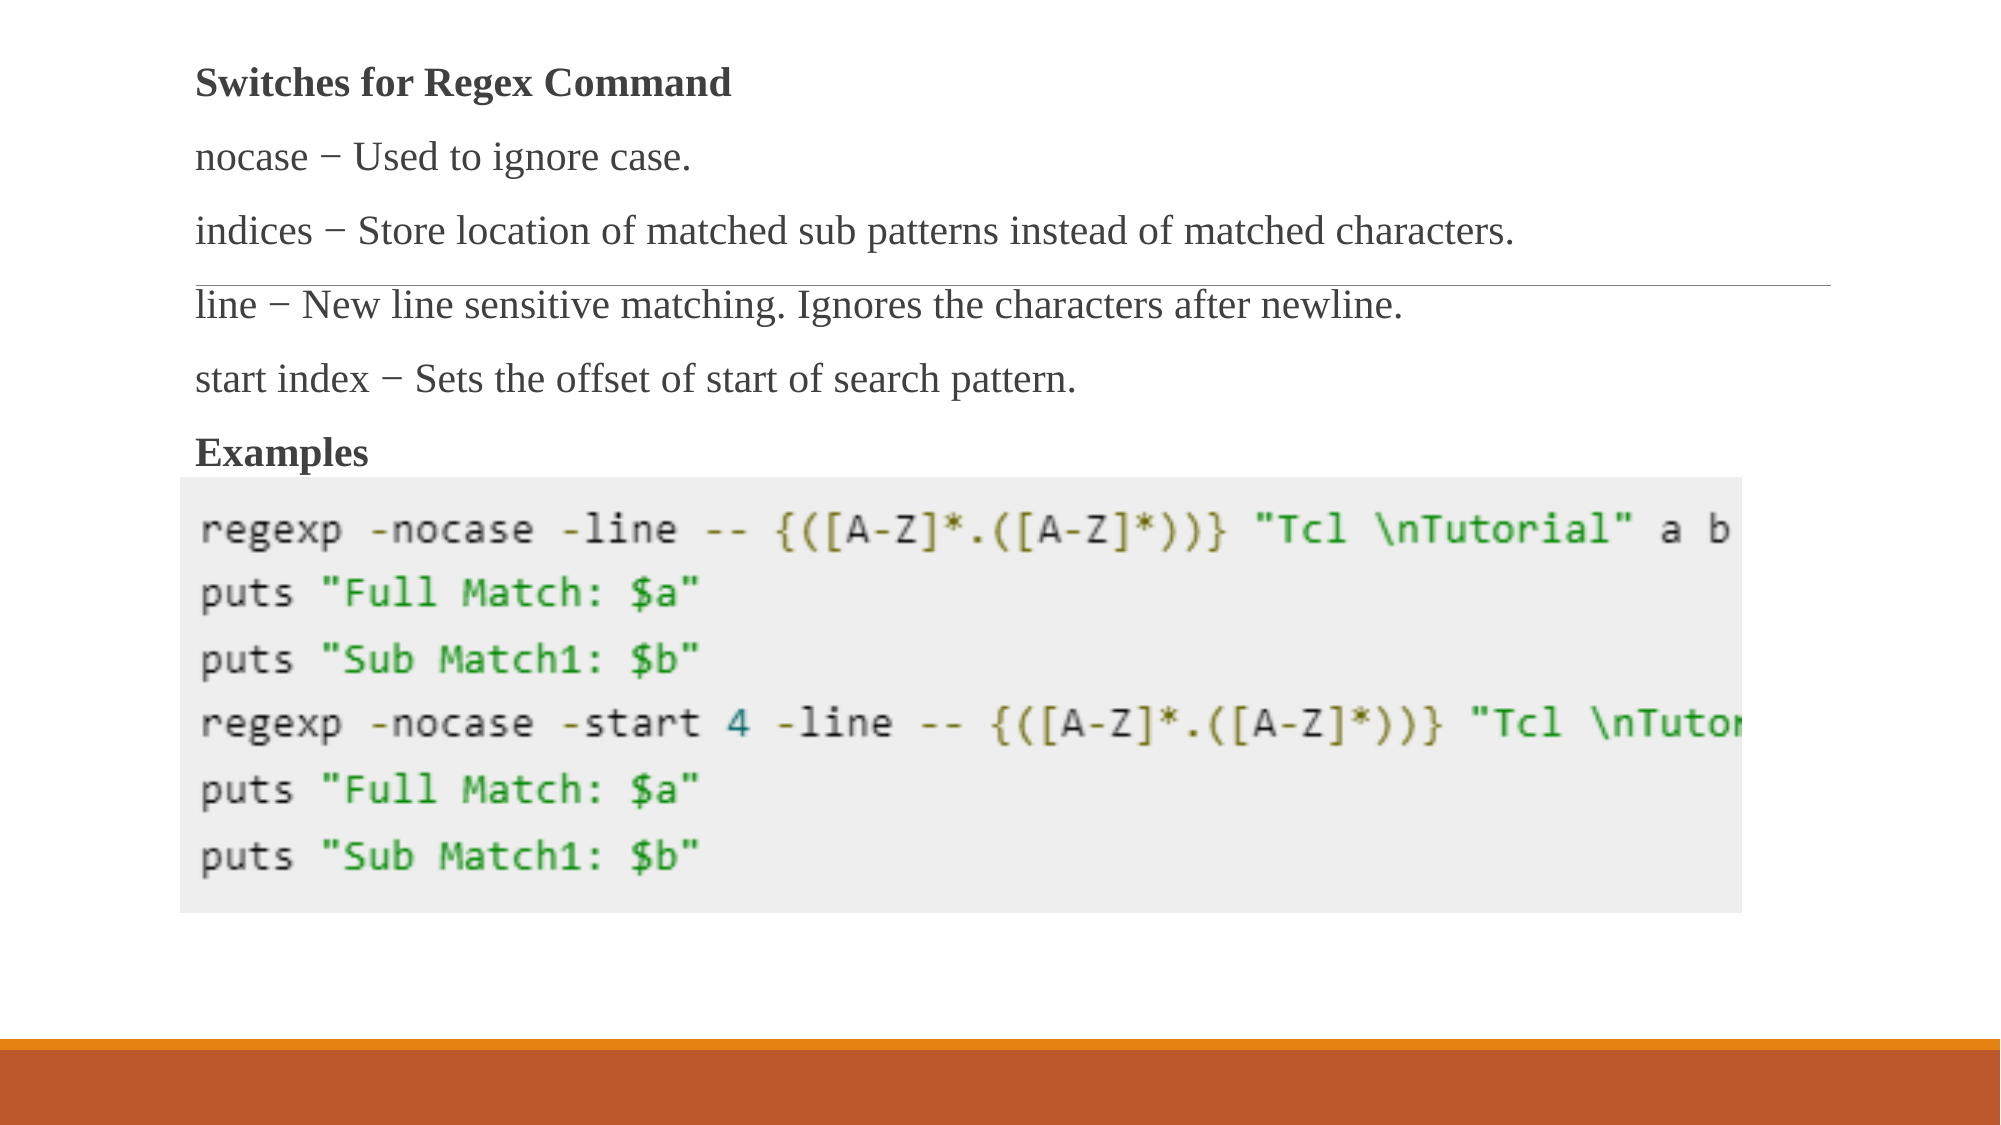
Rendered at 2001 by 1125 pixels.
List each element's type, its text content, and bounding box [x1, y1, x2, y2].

list Switches for Regex Command nocase − Used to ignore case. indices − Store location of matched sub patterns instead of matched characters. line − New line sensitive matching. Ignores the characters after newline. start index − Sets the offset of start of search pattern. Examples [180, 52, 1830, 963]
picture [179, 476, 1743, 913]
